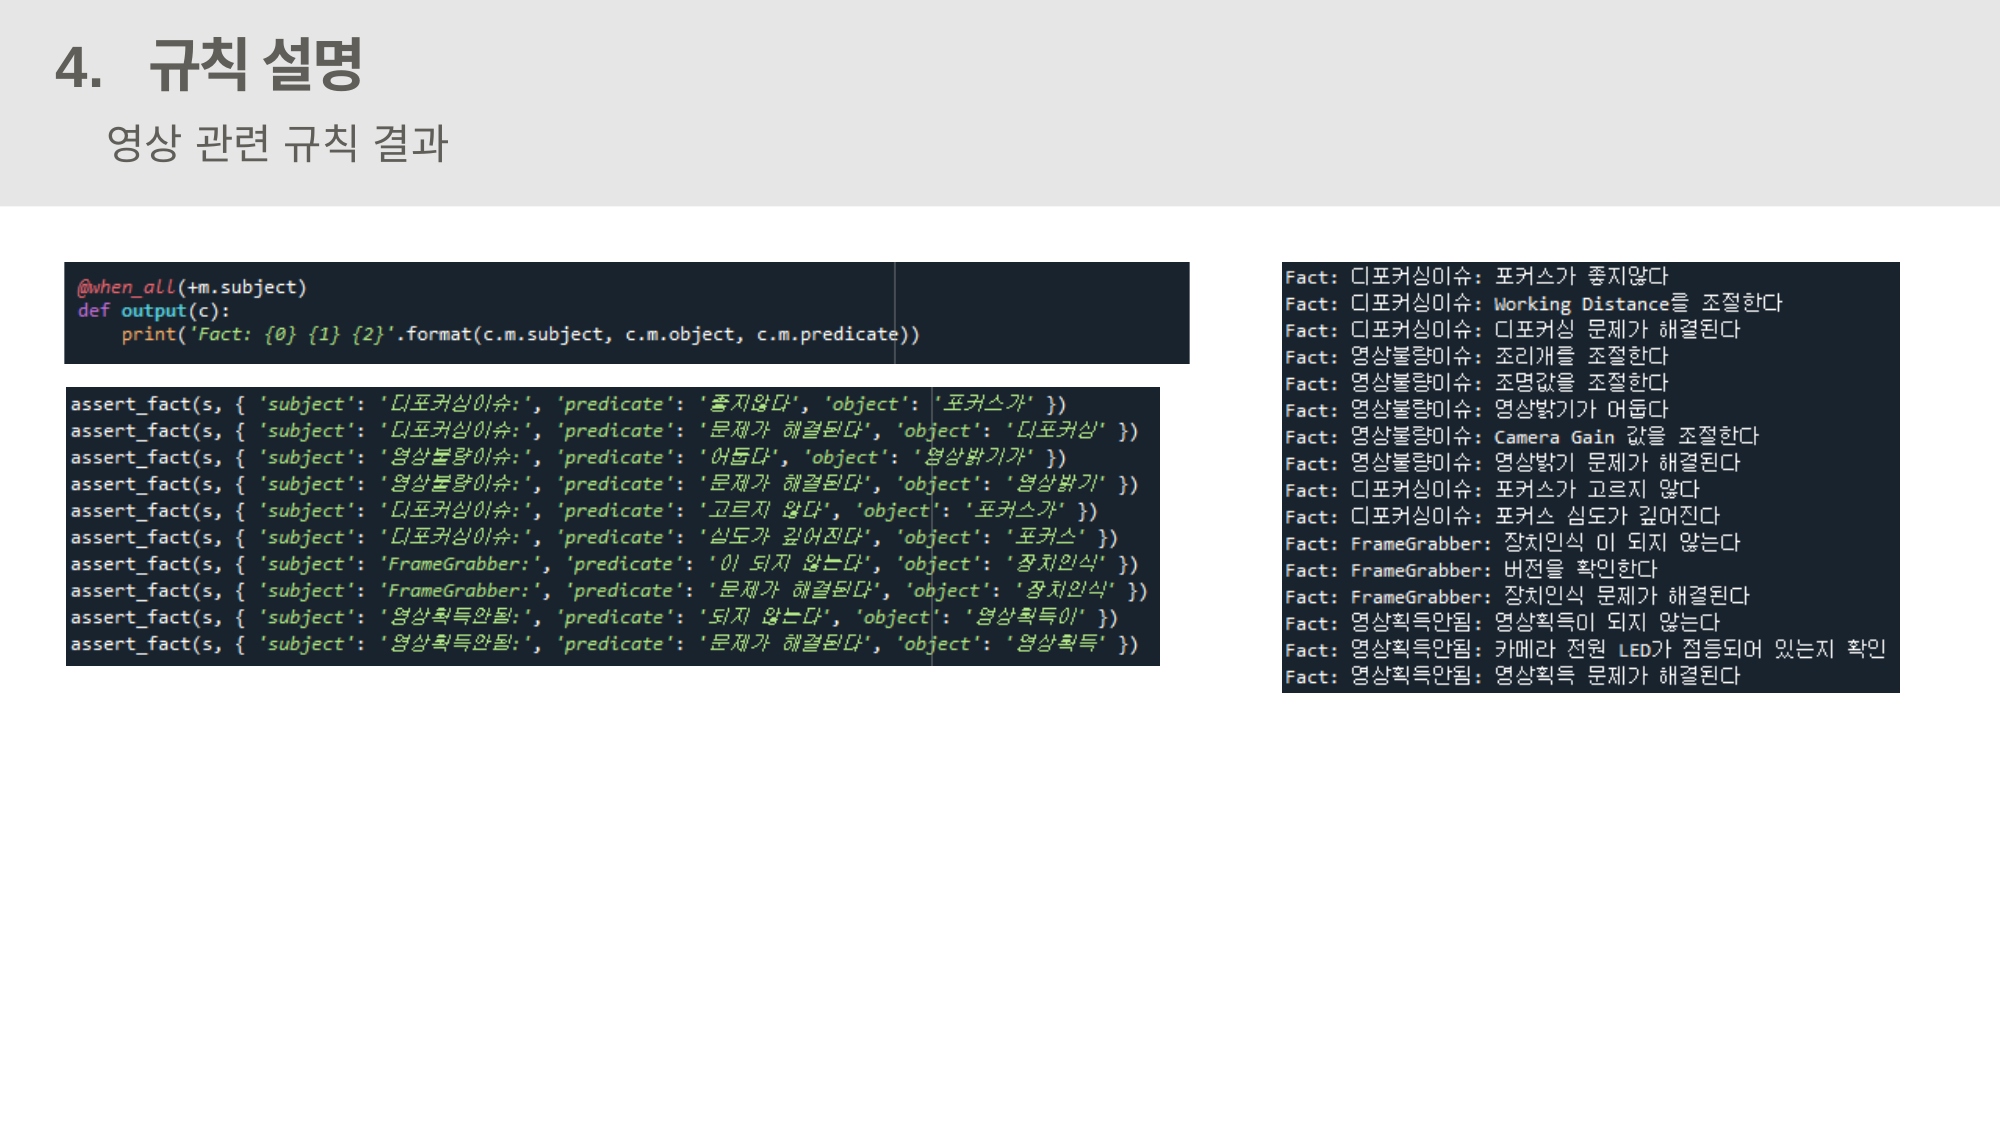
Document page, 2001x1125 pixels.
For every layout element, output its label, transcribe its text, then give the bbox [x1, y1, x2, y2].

picture [1281, 262, 1900, 693]
picture [66, 387, 1160, 666]
text_box 4. [40, 21, 120, 107]
text_box 규칙 설명 [133, 20, 381, 106]
text_box [0, 0, 2000, 207]
picture [64, 262, 1190, 364]
text_box 영상 관련 규칙 결과 [91, 110, 465, 175]
